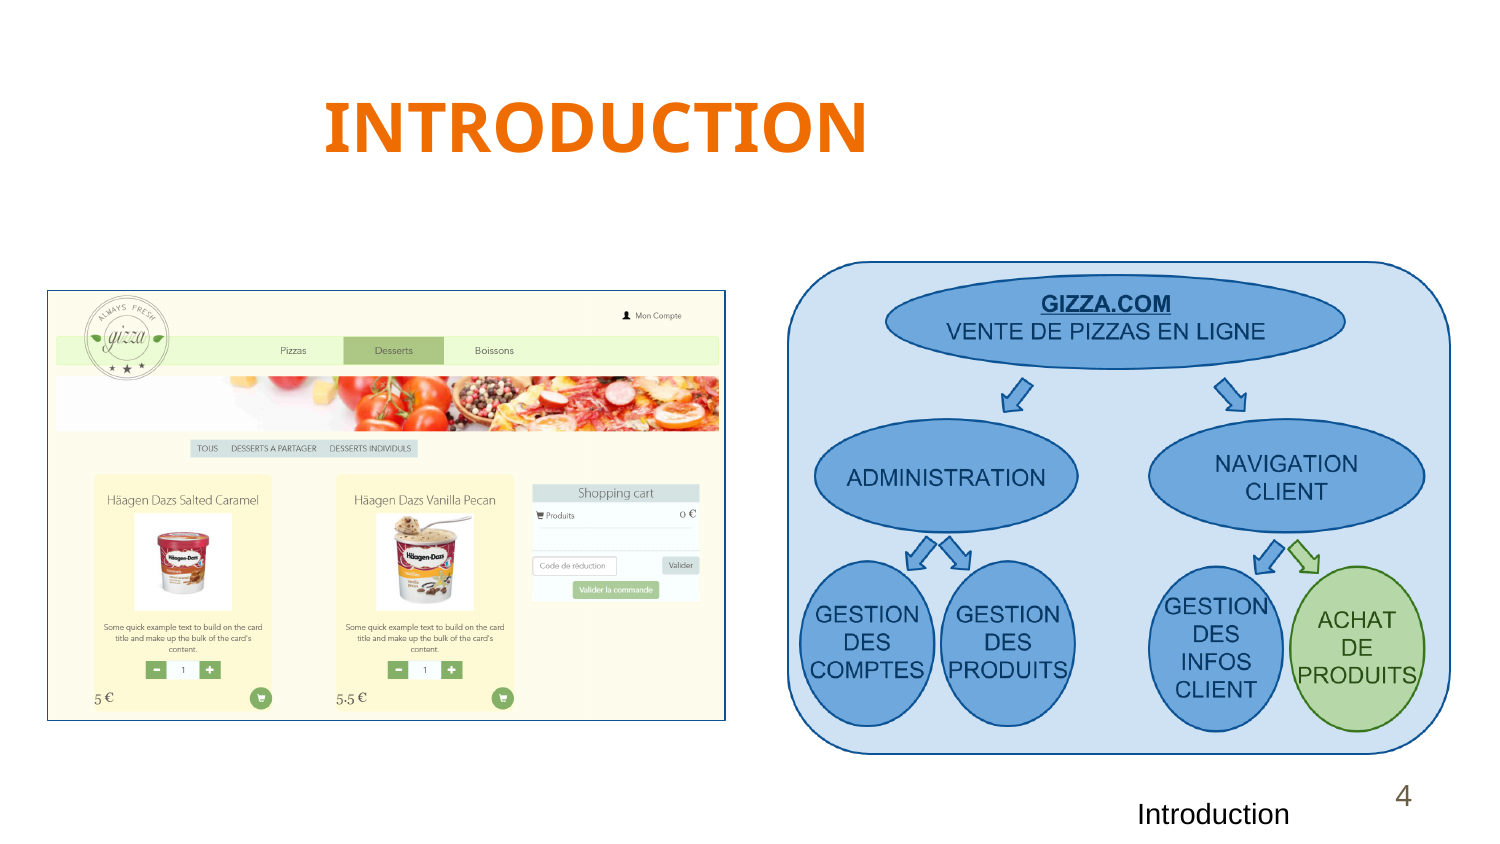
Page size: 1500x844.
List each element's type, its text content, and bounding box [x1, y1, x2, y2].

title INTRODUCTION [120, 39, 1076, 225]
slide_number ‹#› [1389, 764, 1480, 830]
footer Introduction [680, 790, 1302, 836]
picture [48, 290, 725, 720]
picture [769, 245, 1469, 770]
